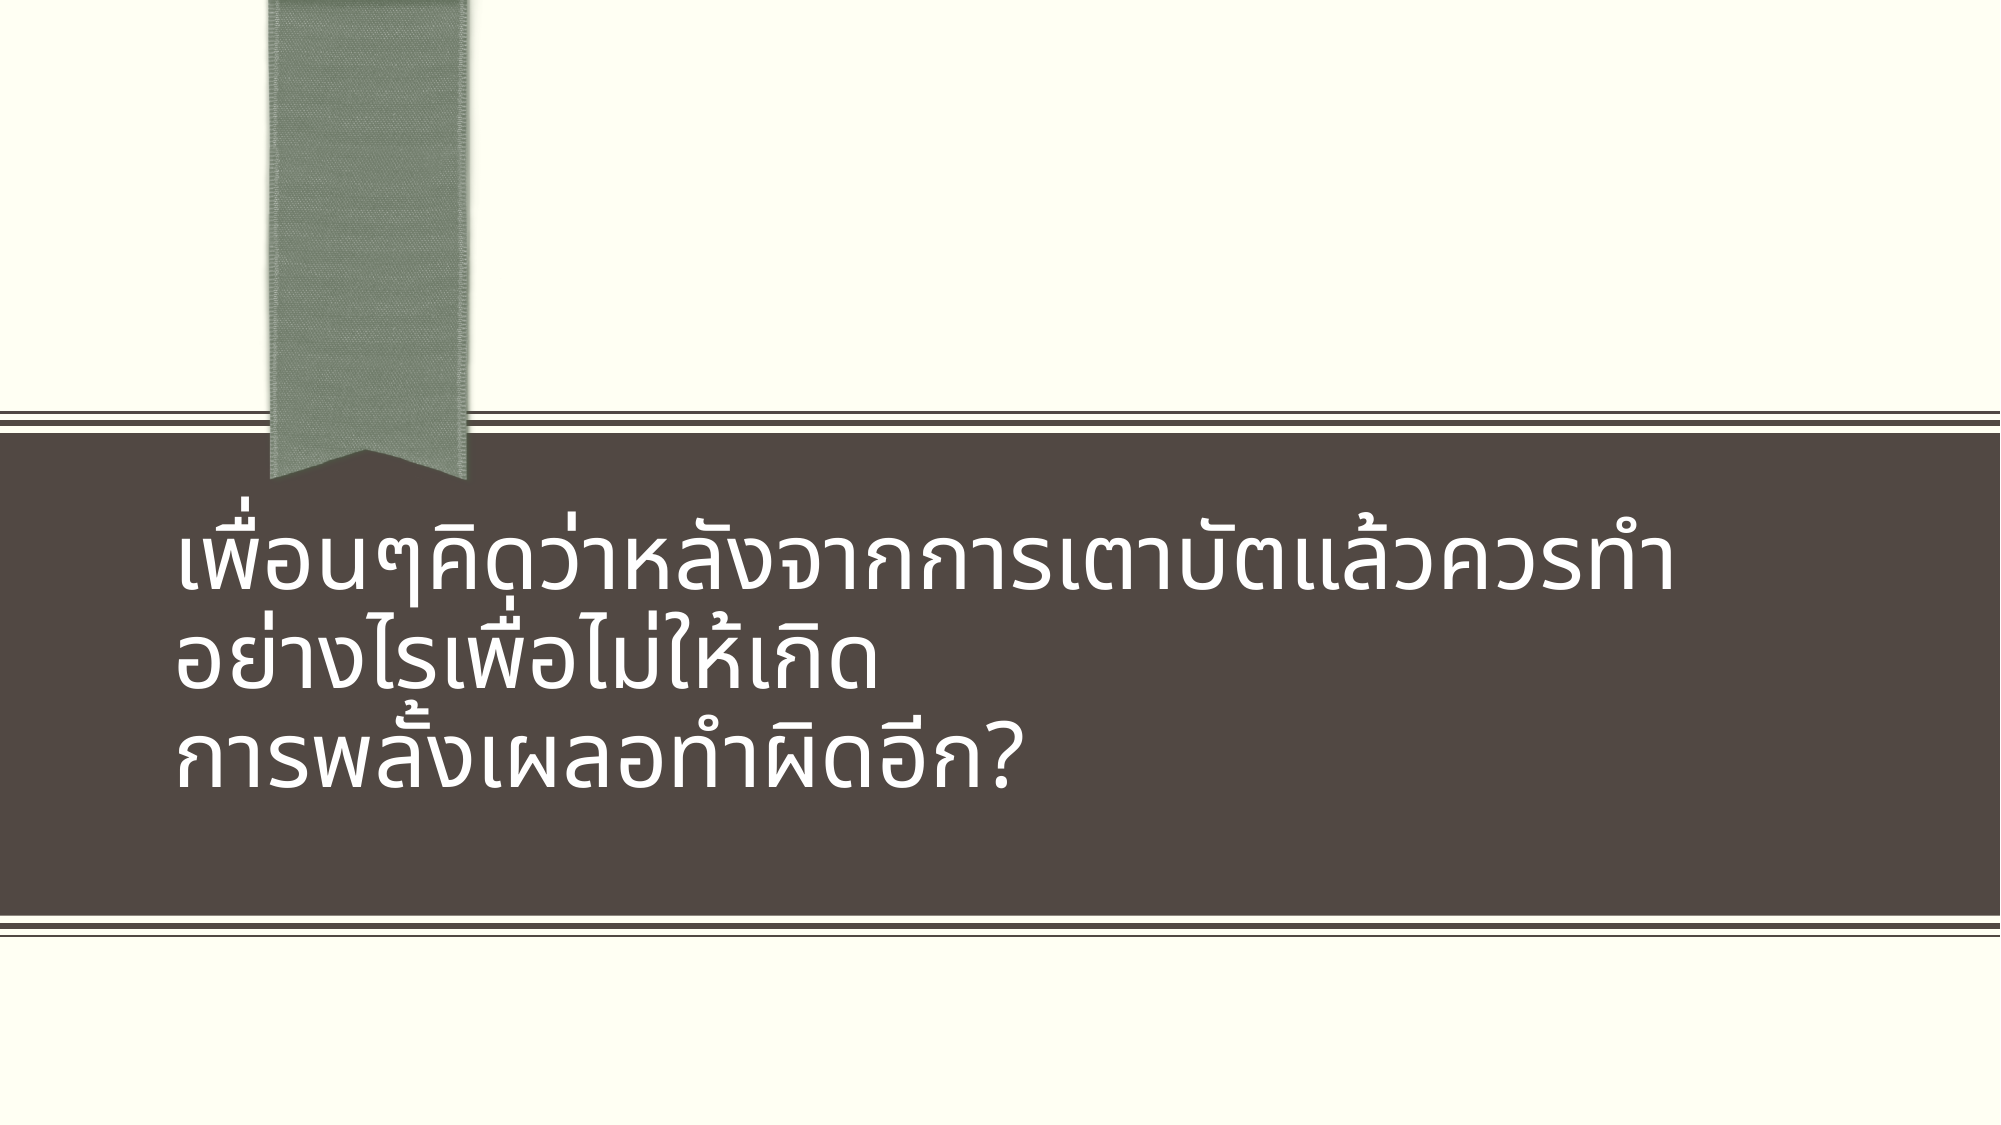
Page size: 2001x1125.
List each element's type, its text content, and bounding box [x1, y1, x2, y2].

title เพื่อนๆคิดว่าหลังจากการเตาบัตแล้วควรทำอย่างไรเพื่อไม่ให้เกิด การพลั้งเผลอทำผิดอีก? [173, 520, 1826, 797]
